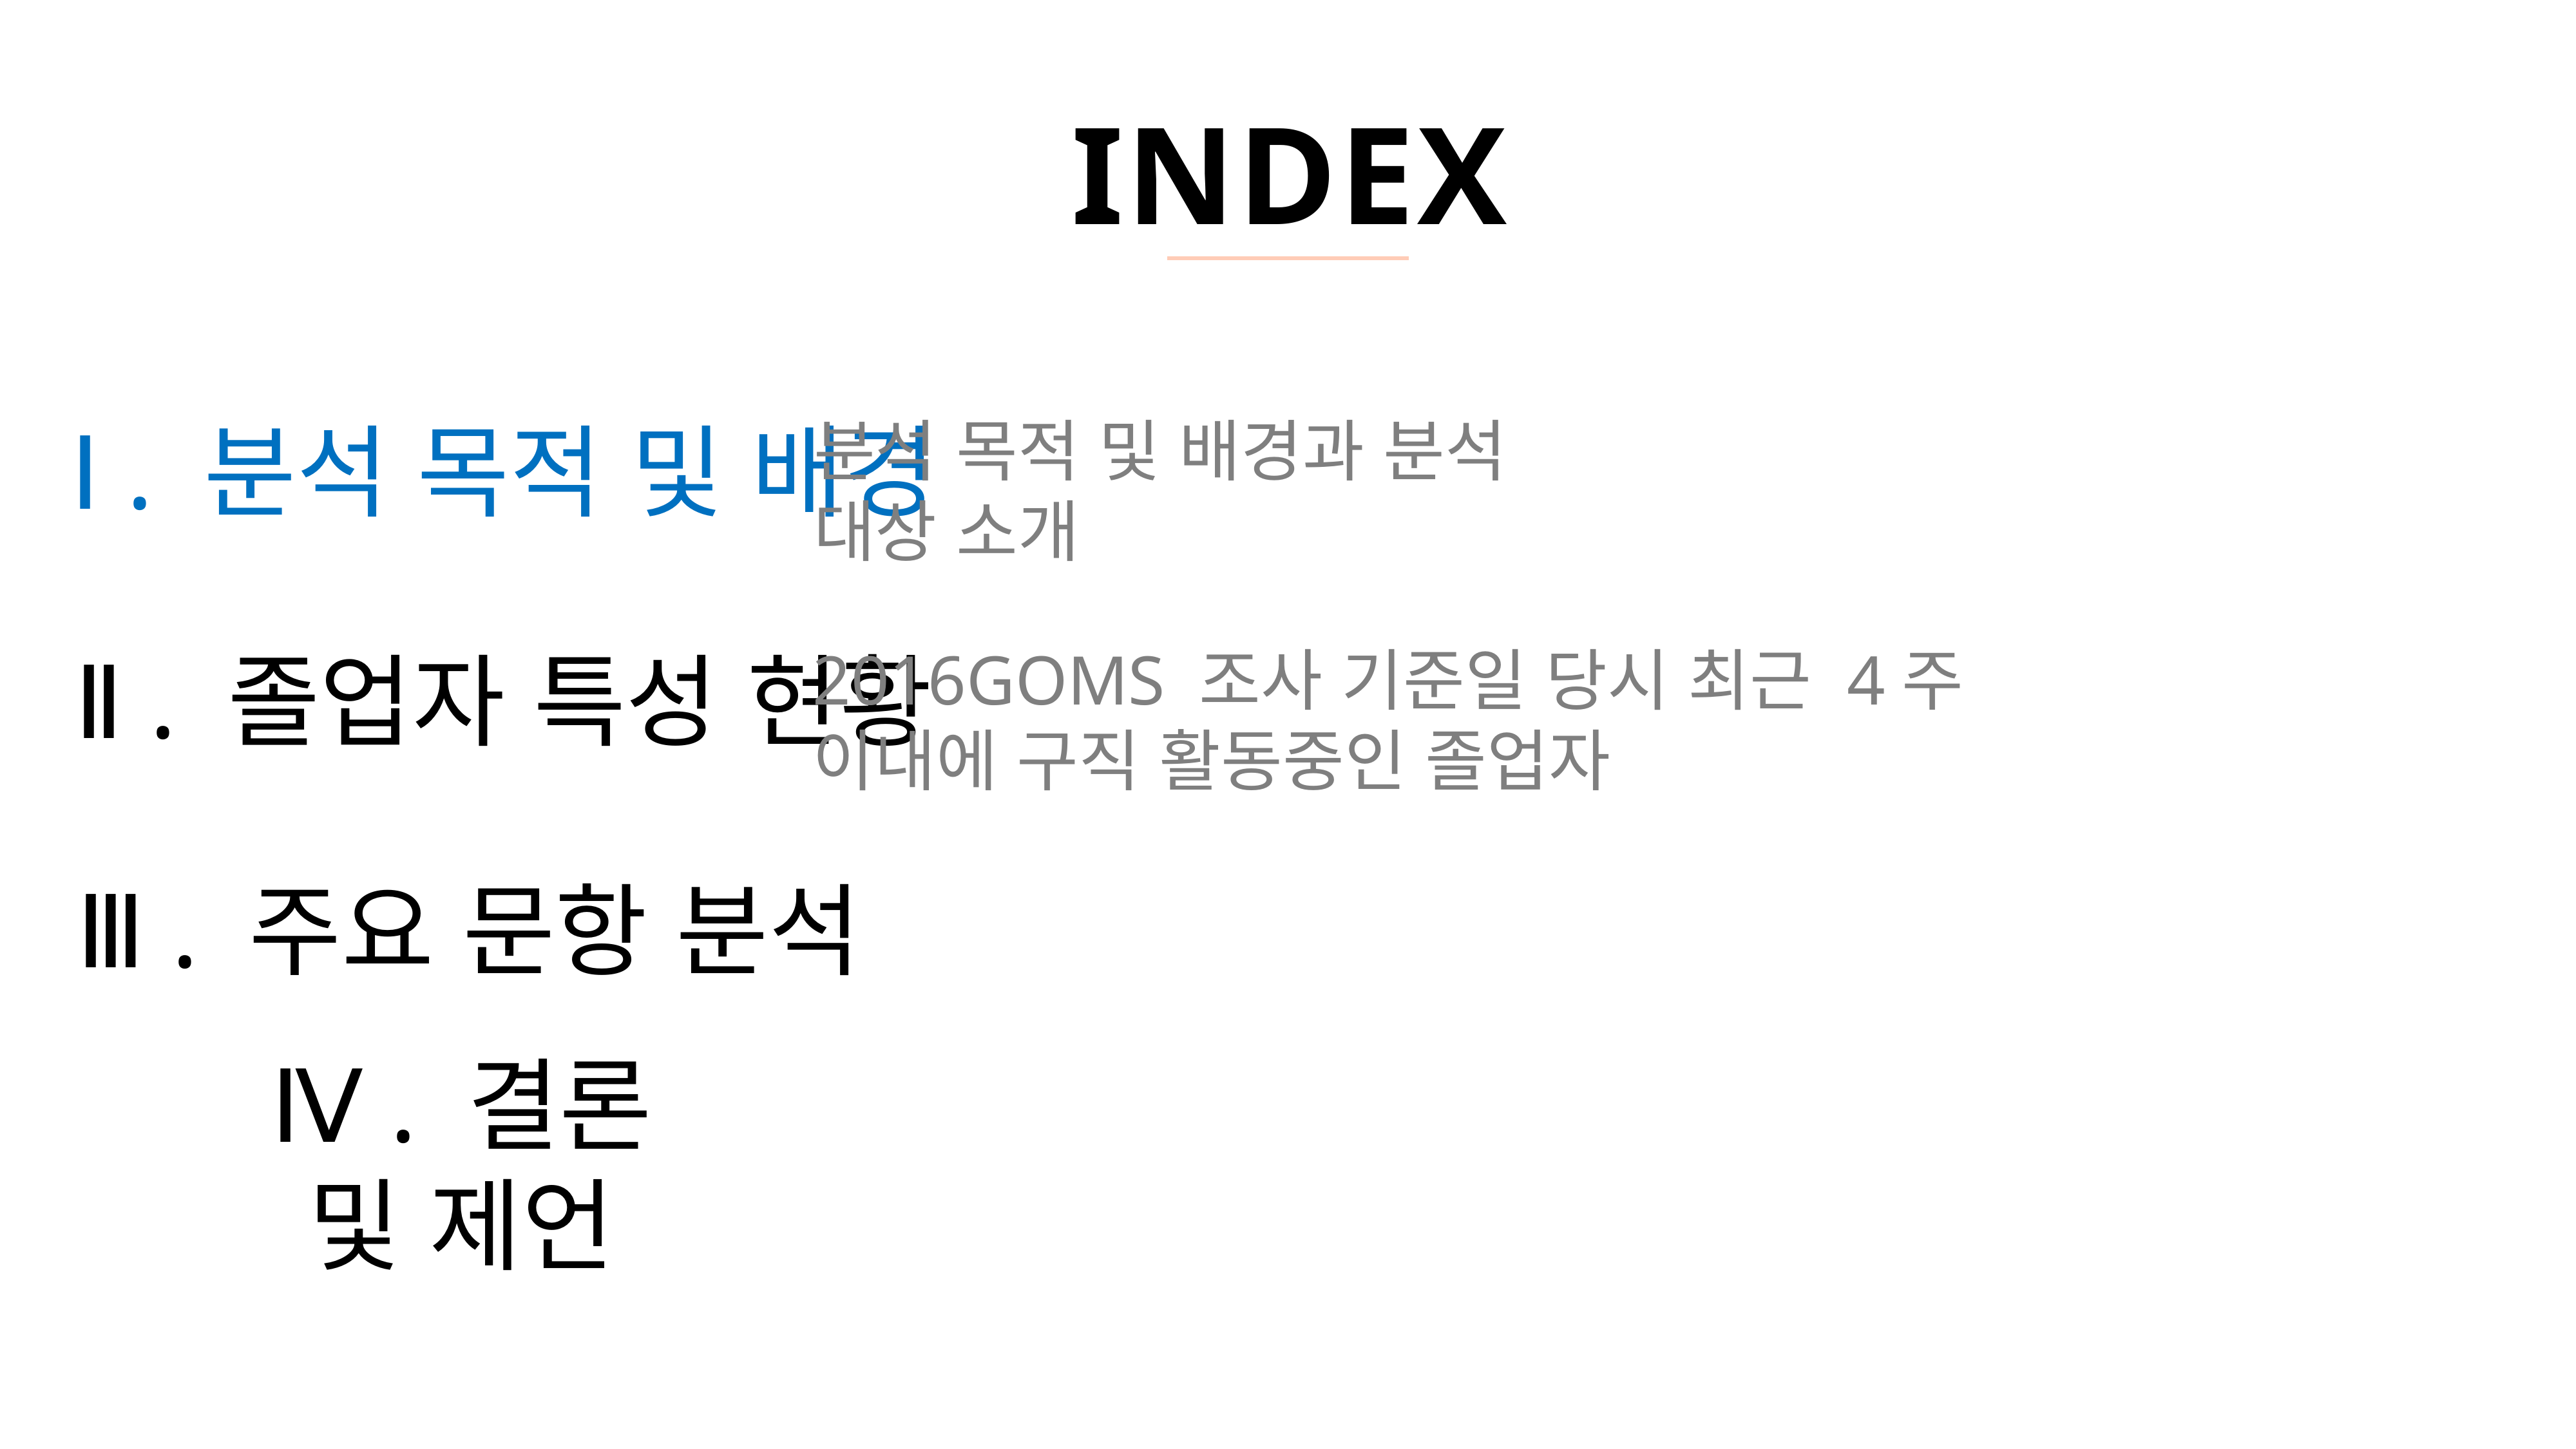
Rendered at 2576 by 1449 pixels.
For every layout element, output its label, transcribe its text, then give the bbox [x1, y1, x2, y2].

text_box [203, 632, 2092, 764]
text_box INDEX [1062, 151, 1518, 256]
text_box Ⅳ . 결론 및 제언 [203, 1036, 720, 1288]
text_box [203, 402, 1519, 535]
text_box Ⅲ . 주요 문항 분석 [66, 862, 871, 992]
